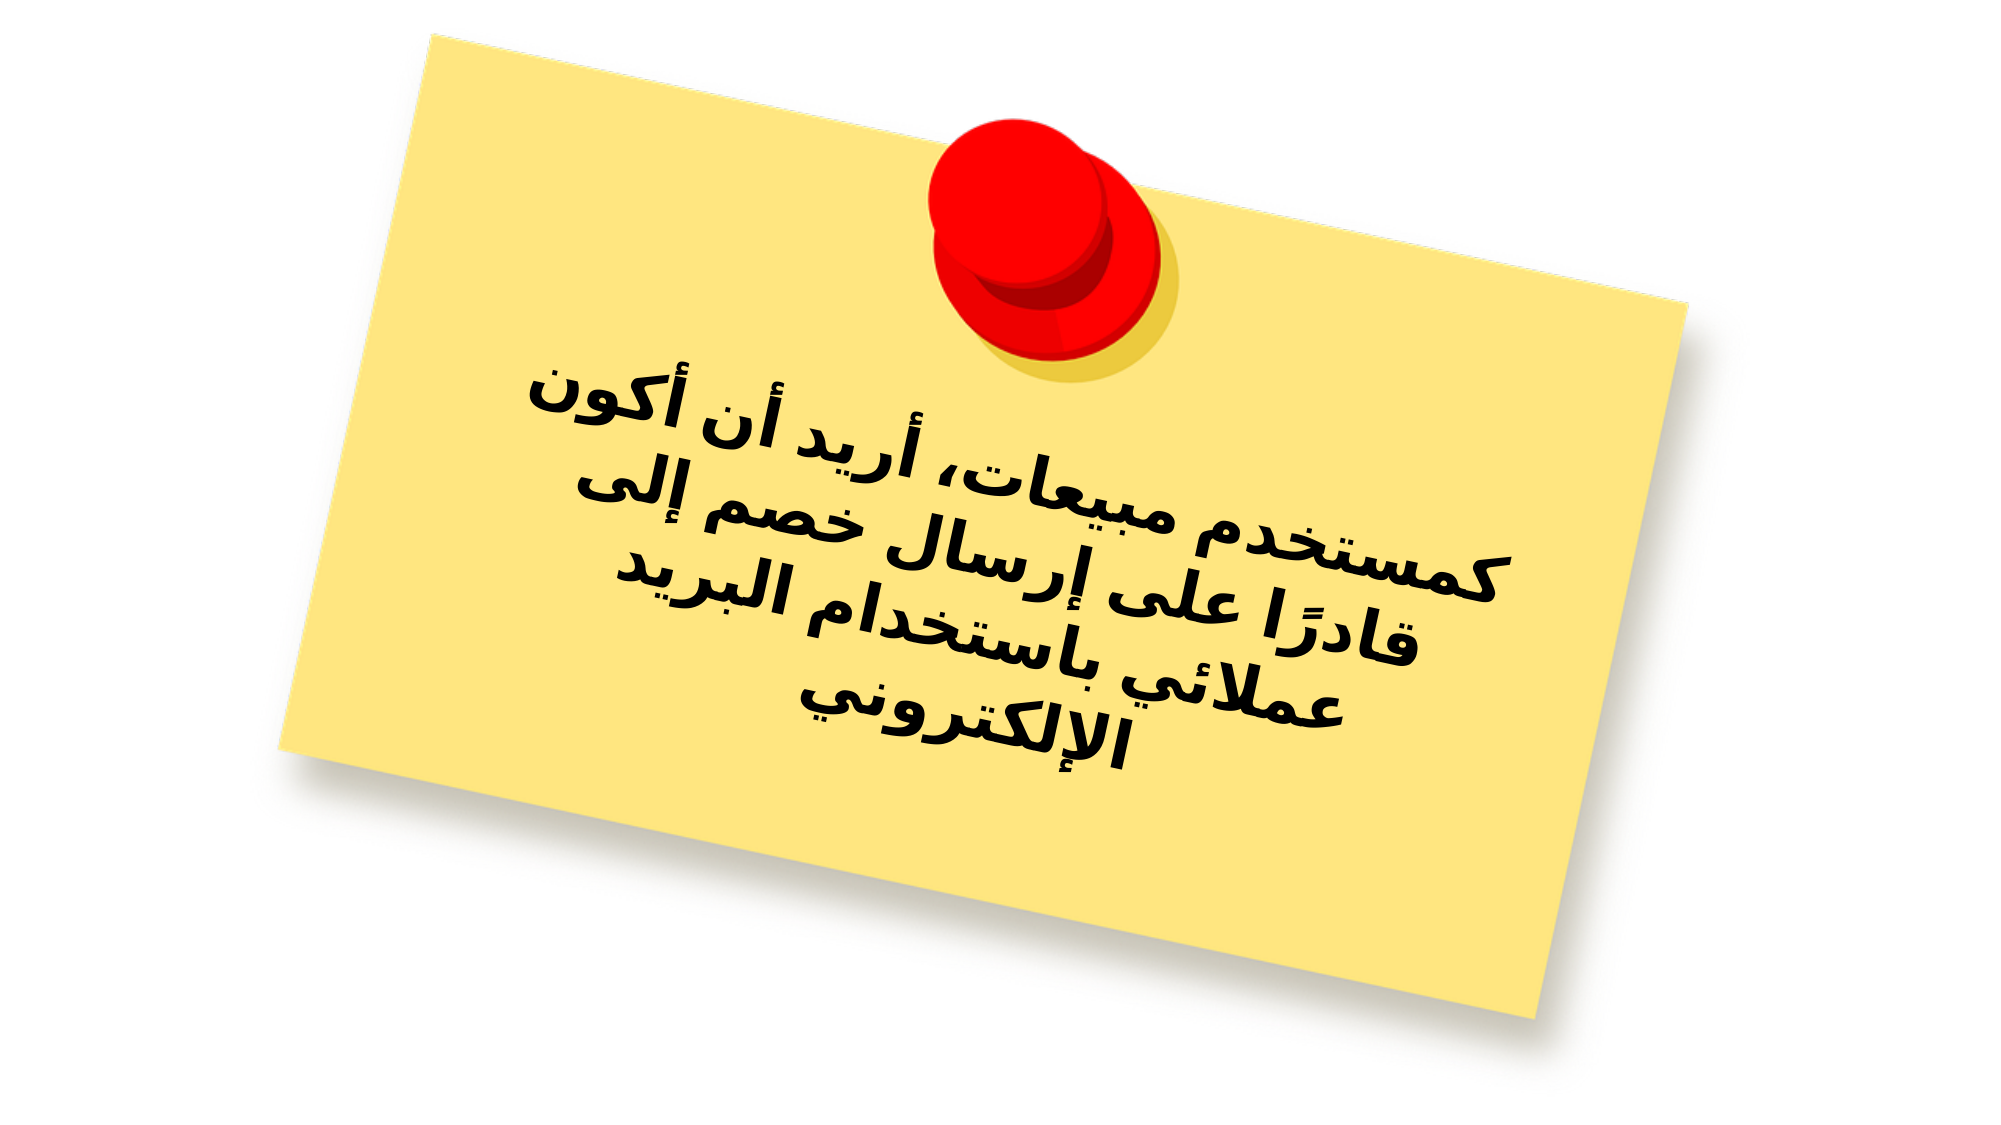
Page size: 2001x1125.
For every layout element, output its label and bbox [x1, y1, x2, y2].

picture [249, 28, 1750, 1097]
